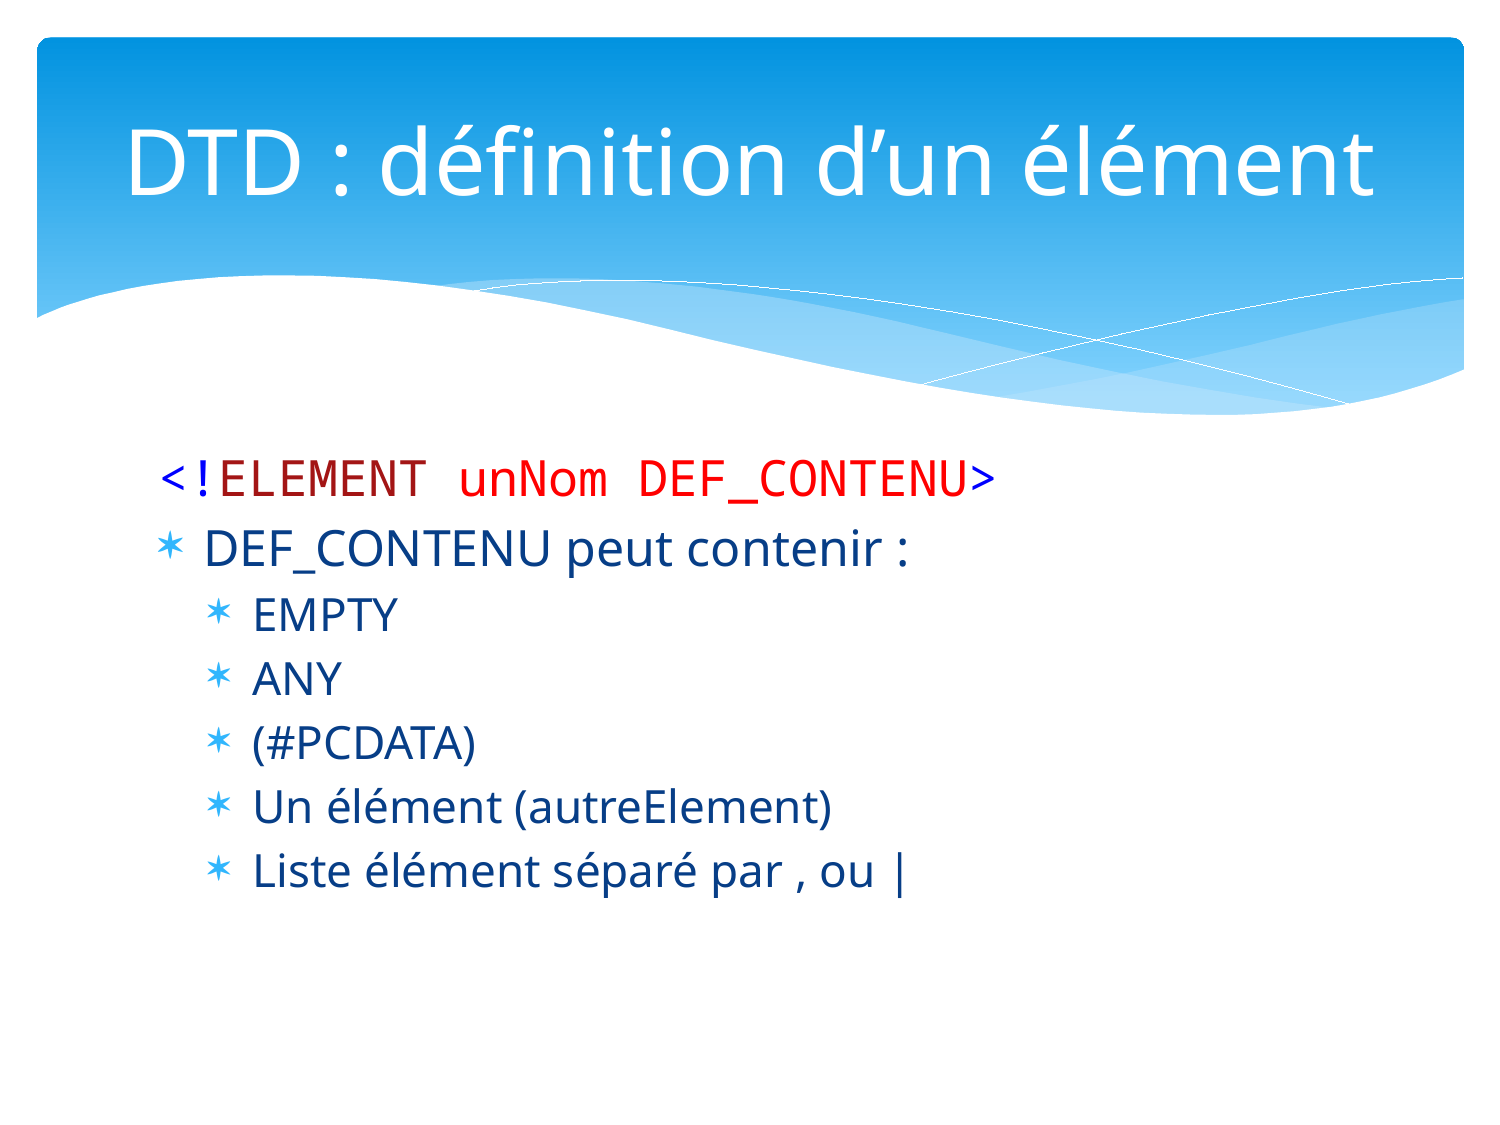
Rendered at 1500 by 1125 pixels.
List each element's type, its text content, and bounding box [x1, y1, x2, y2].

title DTD : définition d’un élément [75, 55, 1425, 261]
list <!ELEMENT unNom DEF_CONTENU> DEF_CONTENU peut contenir : EMPTY ANY (#PCDATA) Un élément (autreElement) Liste élément séparé par , ou | [143, 438, 1359, 1005]
